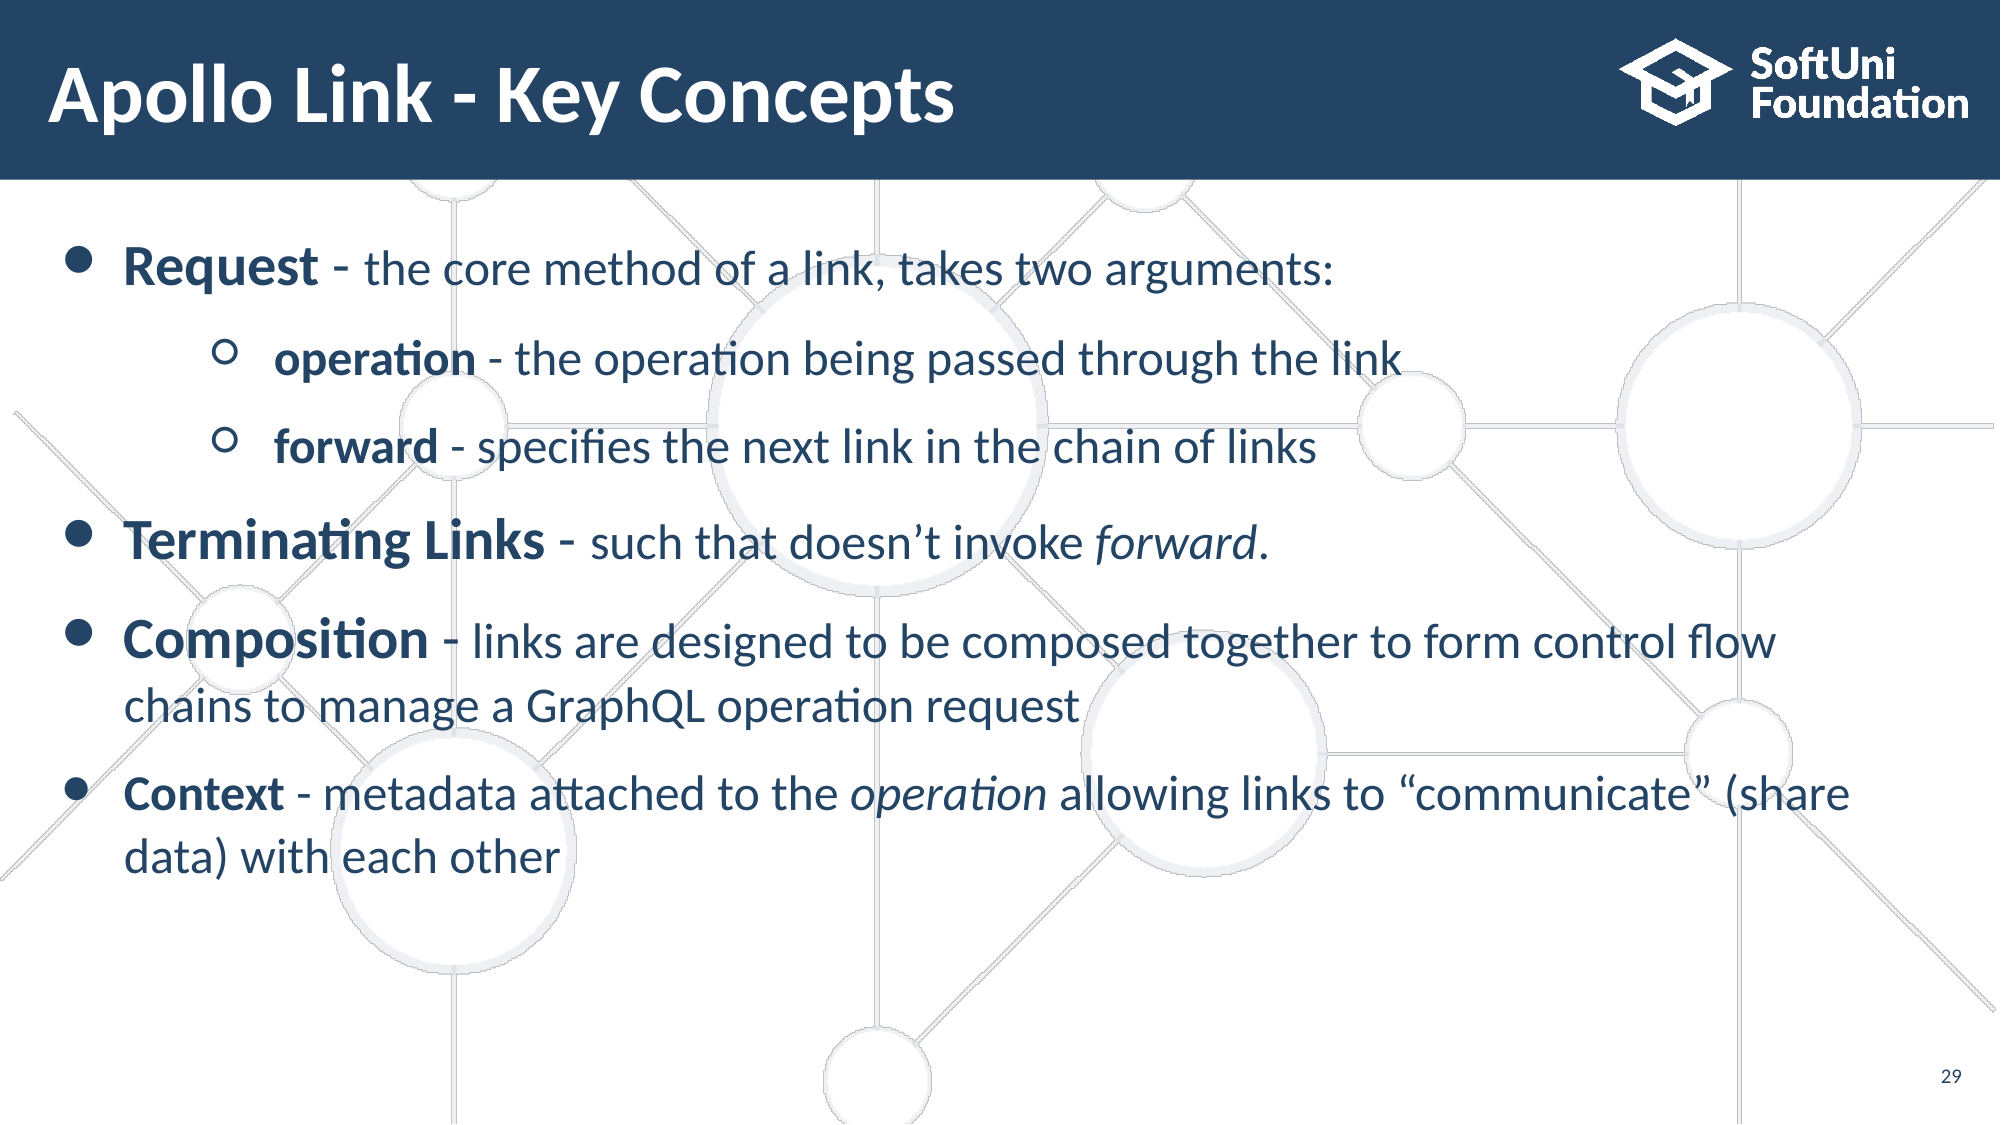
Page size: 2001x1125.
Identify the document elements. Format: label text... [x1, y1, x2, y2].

picture [1618, 38, 1968, 126]
text_box Request - the core method of a link, takes two arguments: operation - the operation being passed through the link forward - specifies the next link in the chain of links Terminating Links - such that doesn’t invoke forward. Composition - links are designed to be composed together to form control flow chains to manage a GraphQL operation request Context - metadata attached to the operation allowing links to “communicate” (share data) with each other [33, 208, 1898, 1050]
slide_number ‹#› [1897, 1049, 1968, 1101]
title Apollo Link - Key Concepts [31, 16, 1591, 162]
picture [0, 180, 2000, 1124]
